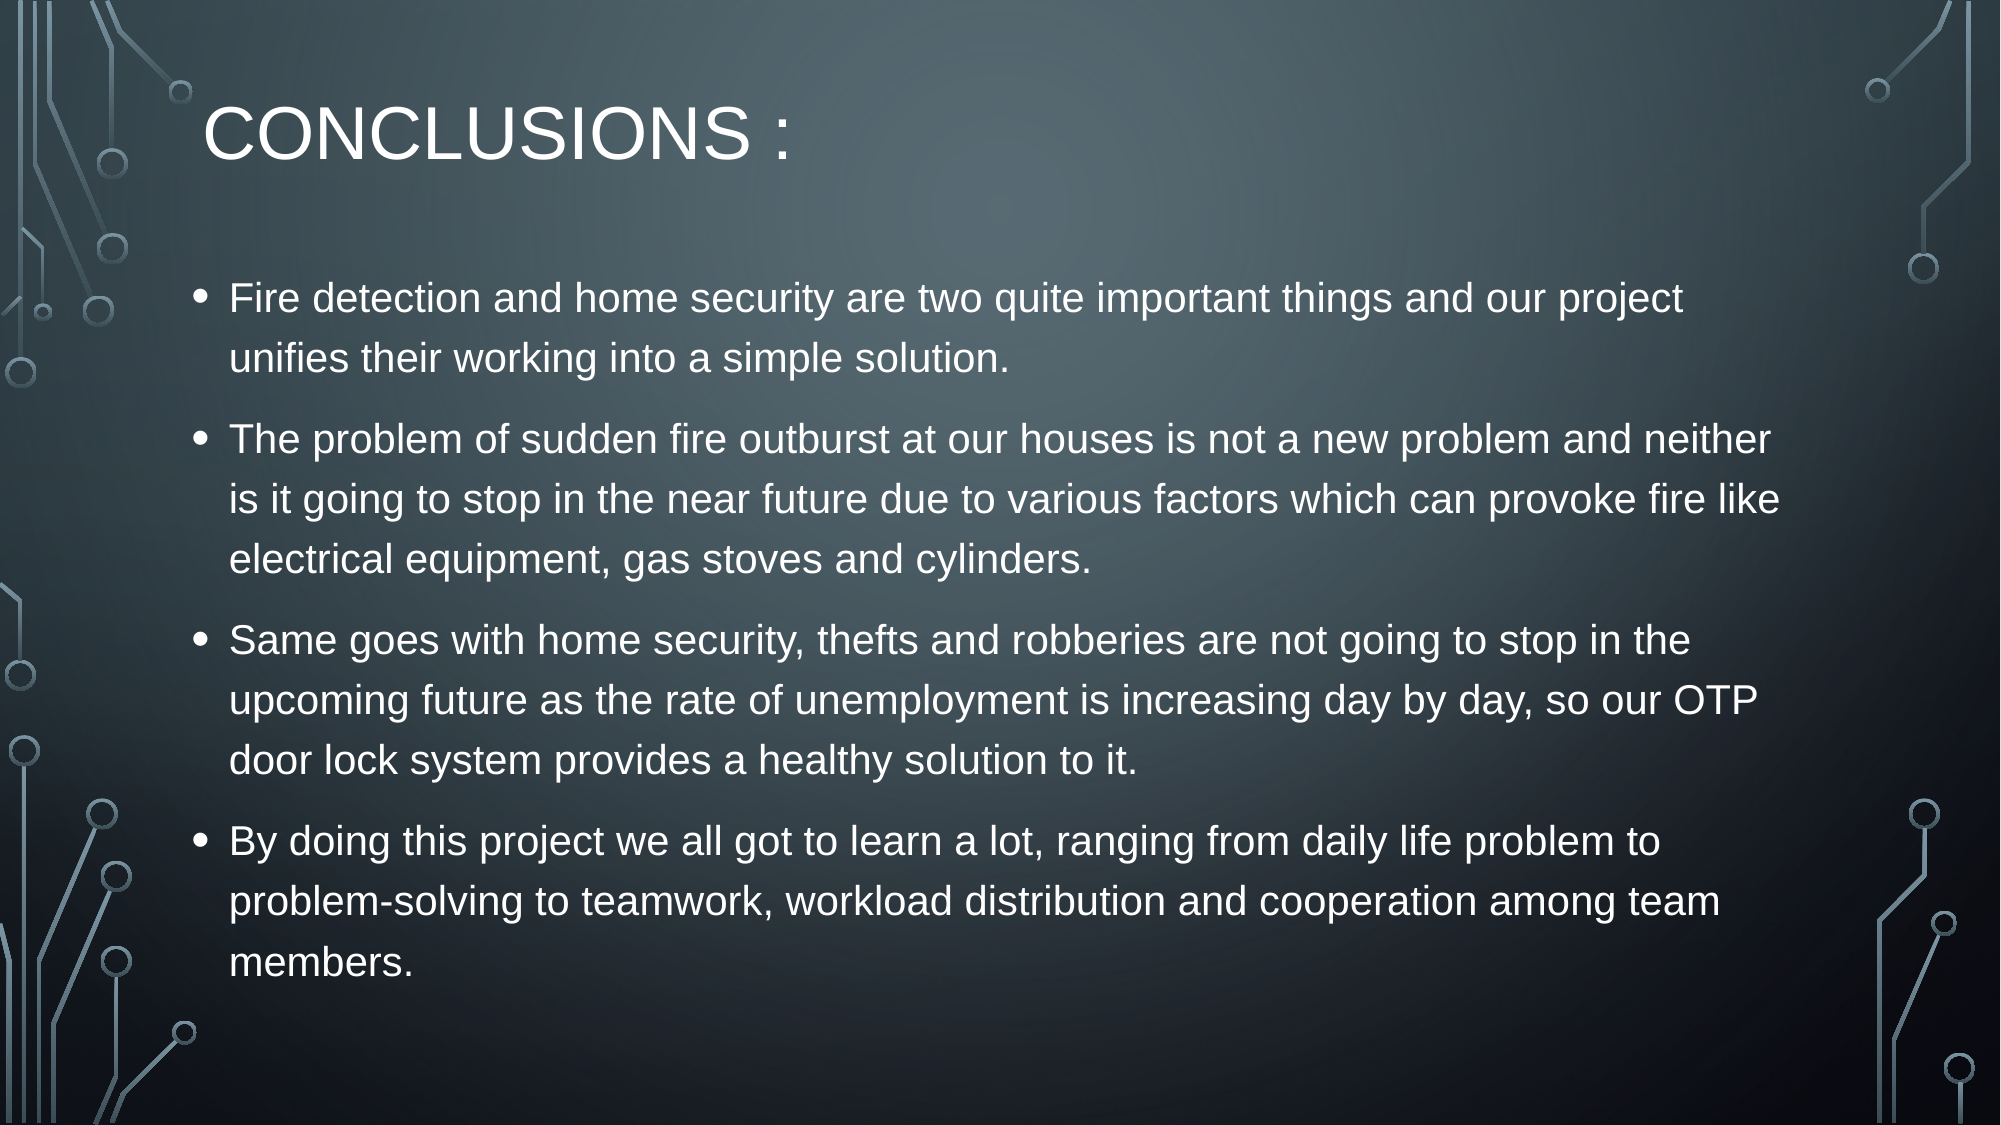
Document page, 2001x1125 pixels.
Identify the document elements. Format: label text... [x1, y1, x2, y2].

list Fire detection and home security are two quite important things and our project unifies their working into a simple solution. The problem of sudden fire outburst at our houses is not a new problem and neither is it going to stop in the near future due to various factors which can provoke fire like electrical equipment, gas stoves and cylinders. Same goes with home security, thefts and robberies are not going to stop in the upcoming future as the rate of unemployment is increasing day by day, so our OTP door lock system provides a healthy solution to it. By doing this project we all got to learn a lot, ranging from daily life problem to problem-solving to teamwork, workload distribution and cooperation among team members. [176, 253, 1813, 1074]
title CONCLUSIONS : [187, 51, 1813, 220]
